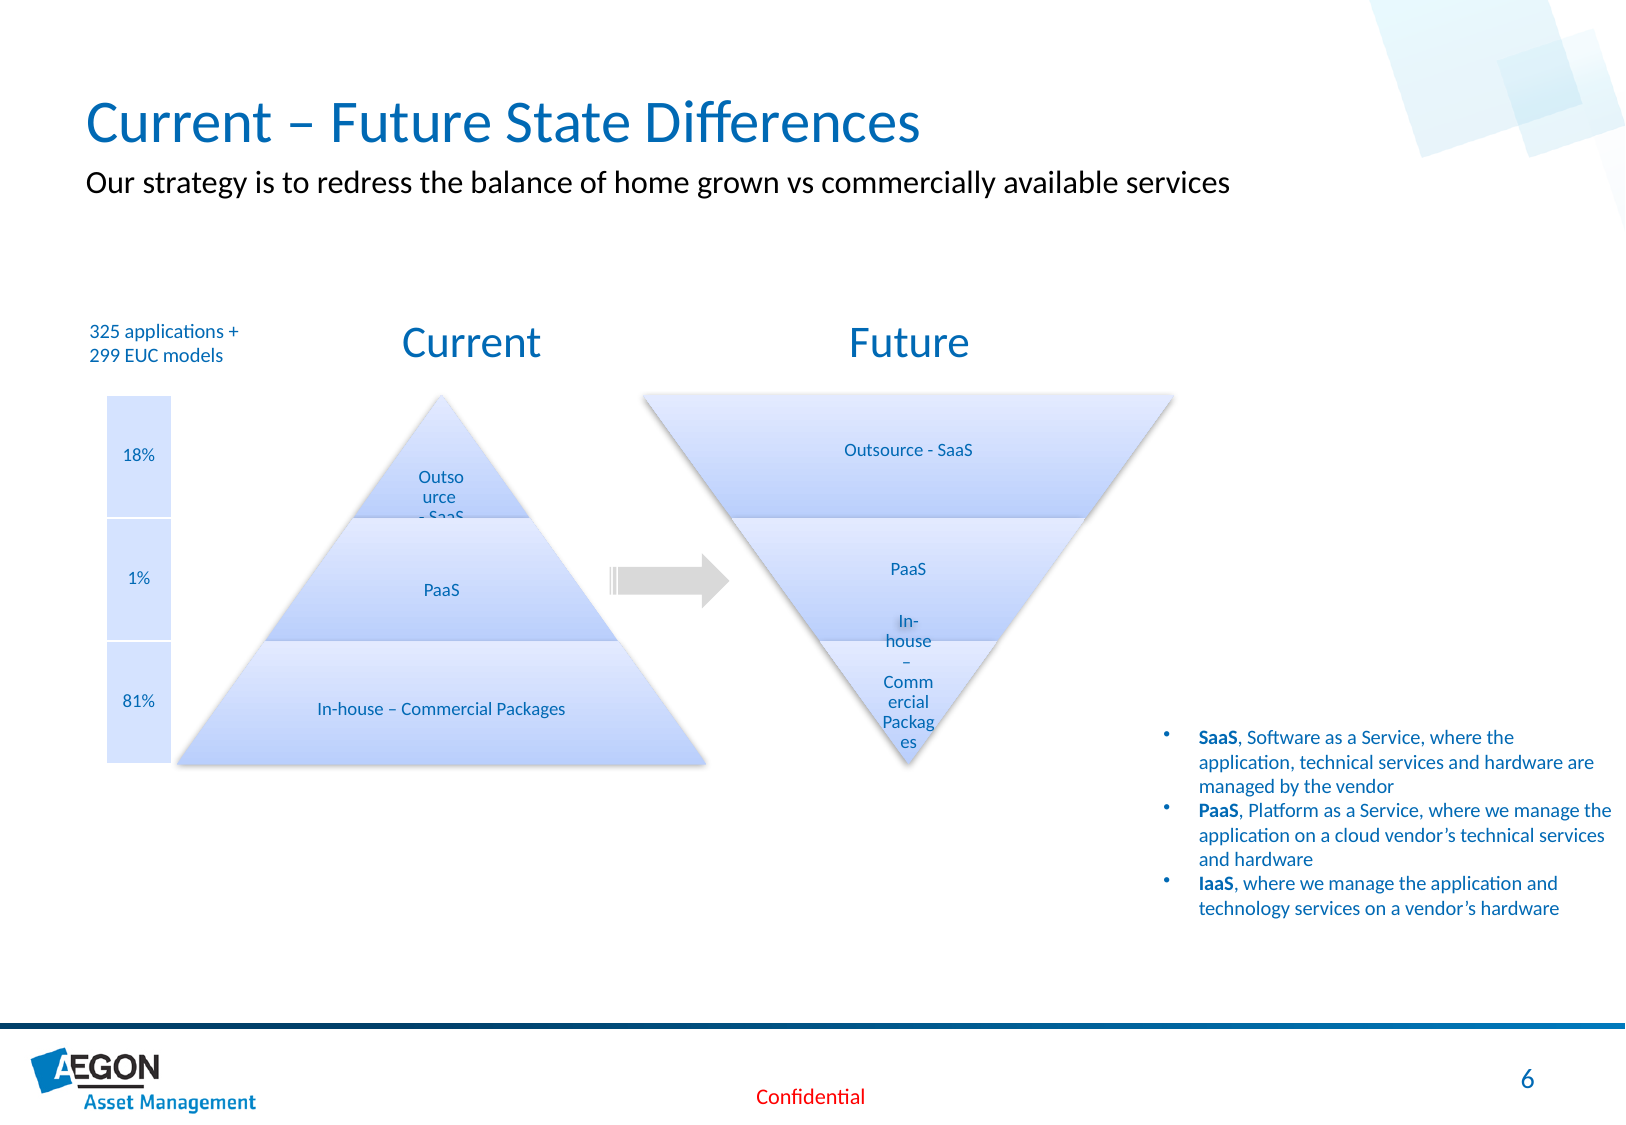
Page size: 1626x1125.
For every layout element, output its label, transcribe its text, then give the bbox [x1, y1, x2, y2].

text_box SaaS, Software as a Service, where the application, technical services and hardware are managed by the vendor​ PaaS, Platform as a Service, where we manage the application on a cloud vendor’s technical services and hardware​ IaaS, where we manage the application and technology services on a vendor’s hardware​ [1120, 724, 1614, 920]
text_box Future [849, 330, 971, 367]
table_cell 1% [107, 519, 171, 640]
text_box 325 applications + 299 EUC models [89, 317, 239, 367]
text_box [176, 394, 642, 765]
picture [1368, 0, 1625, 232]
list Our strategy is to redress the balance of home grown vs commercially available services [85, 164, 1538, 212]
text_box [643, 394, 1174, 765]
table_header 18% [107, 396, 171, 517]
picture [0, 1023, 1625, 1125]
list Current – Future State Differences [85, 70, 1540, 155]
text_box Current [402, 330, 542, 367]
table_cell 81% [107, 642, 171, 763]
